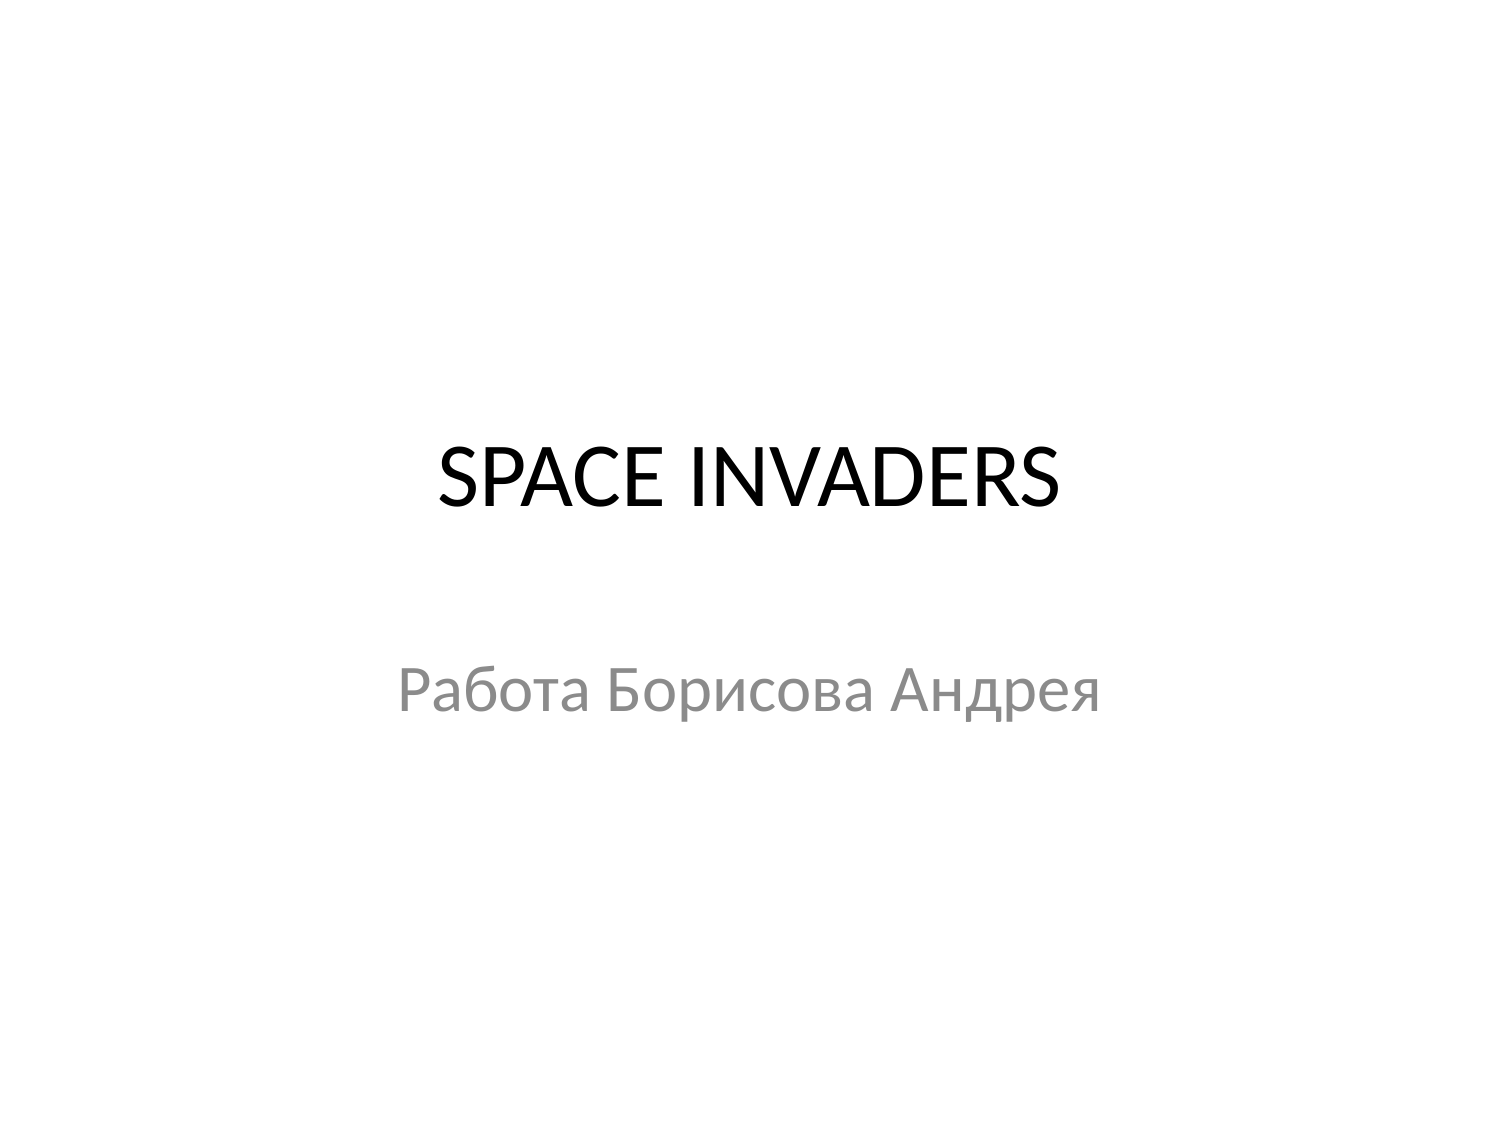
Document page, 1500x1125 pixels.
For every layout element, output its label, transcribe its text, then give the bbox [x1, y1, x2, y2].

title SPACE INVADERS [112, 349, 1388, 591]
subtitle Работа Борисова Андрея [225, 637, 1275, 925]
